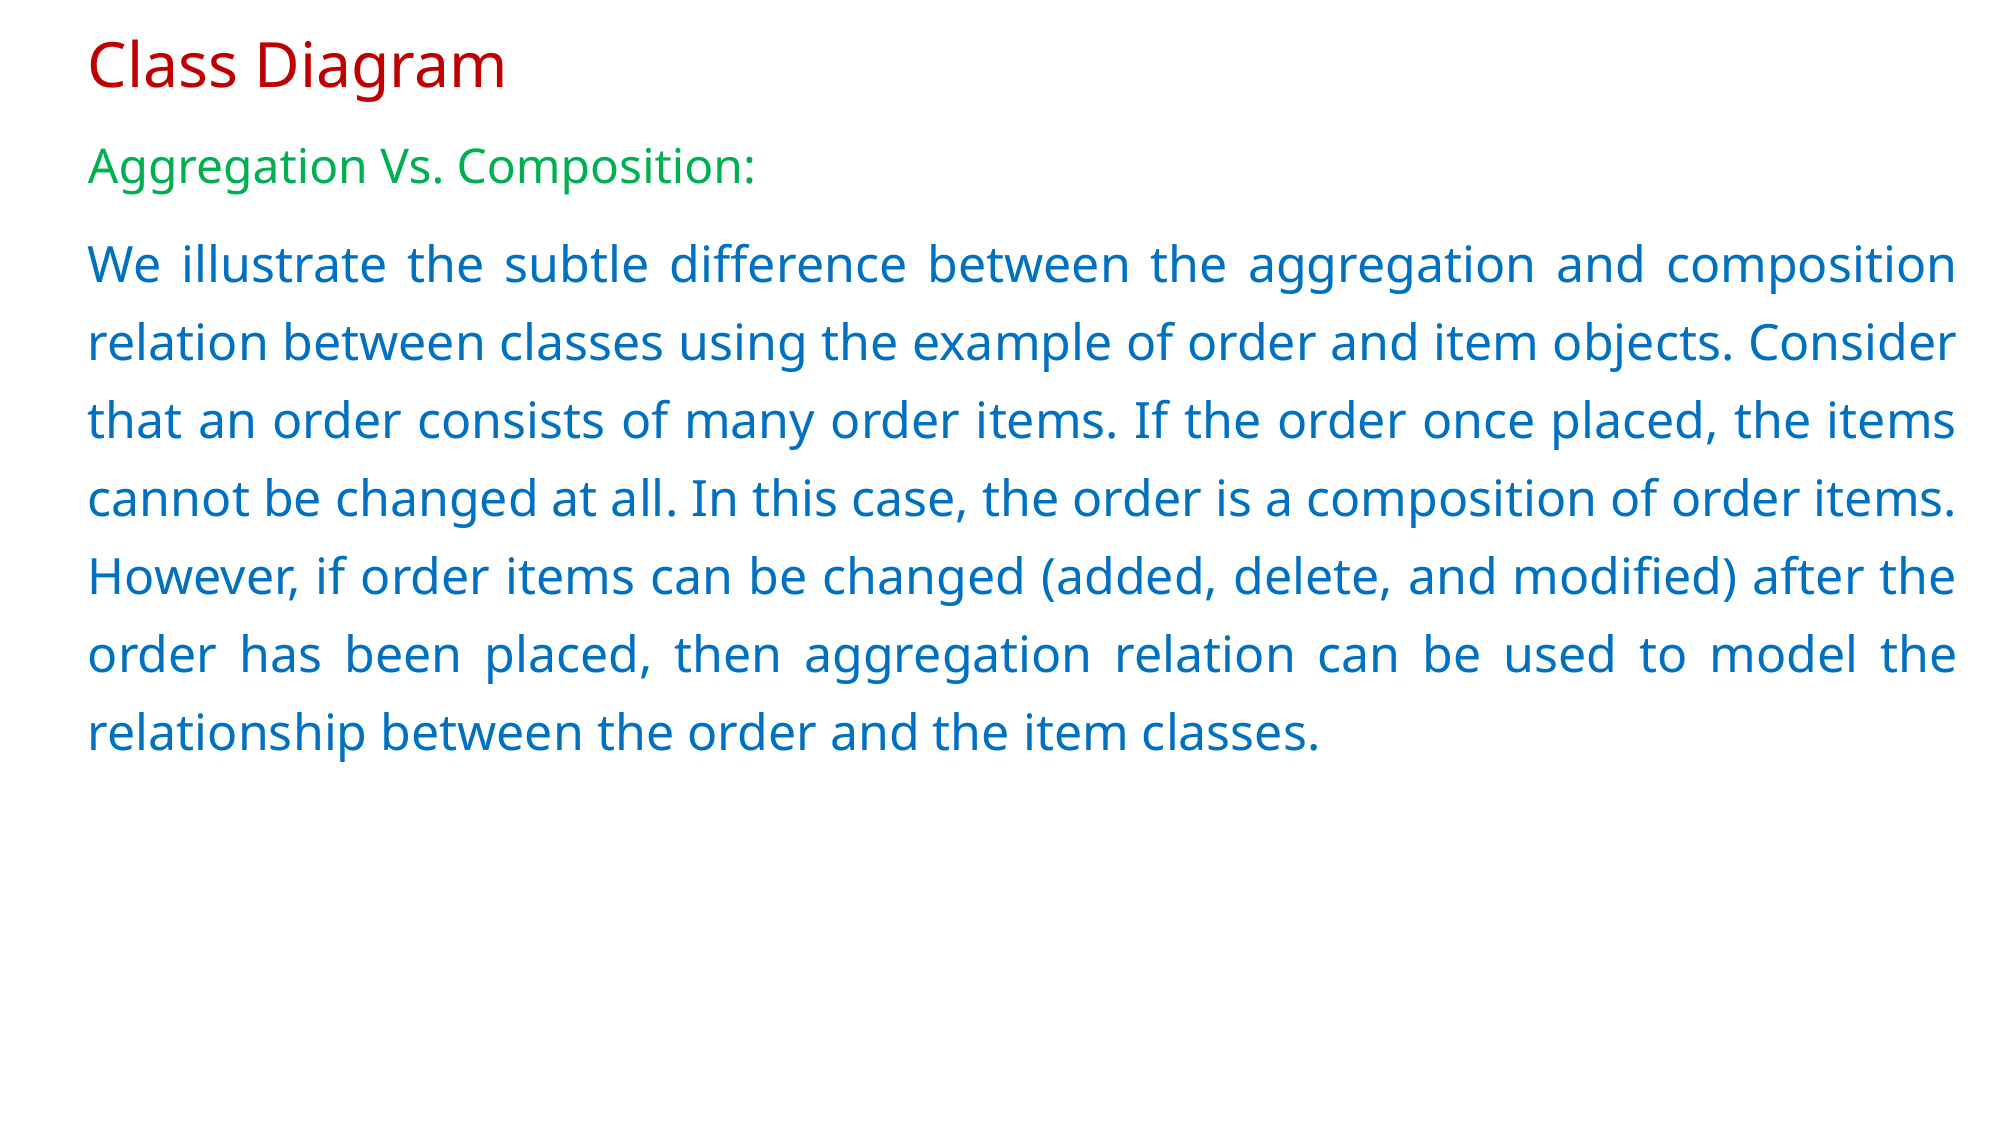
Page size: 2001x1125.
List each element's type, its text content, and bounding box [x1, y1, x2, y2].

title Class Diagram [72, 23, 1798, 111]
list Aggregation Vs. Composition: We illustrate the subtle difference between the aggregation and composition relation between classes using the example of order and item objects. Consider that an order consists of many order items. If the order once placed, the items cannot be changed at all. In this case, the order is a composition of order items. However, if order items can be changed (added, delete, and modified) after the order has been placed, then aggregation relation can be used to model the relationship between the order and the item classes. [72, 111, 1974, 1008]
